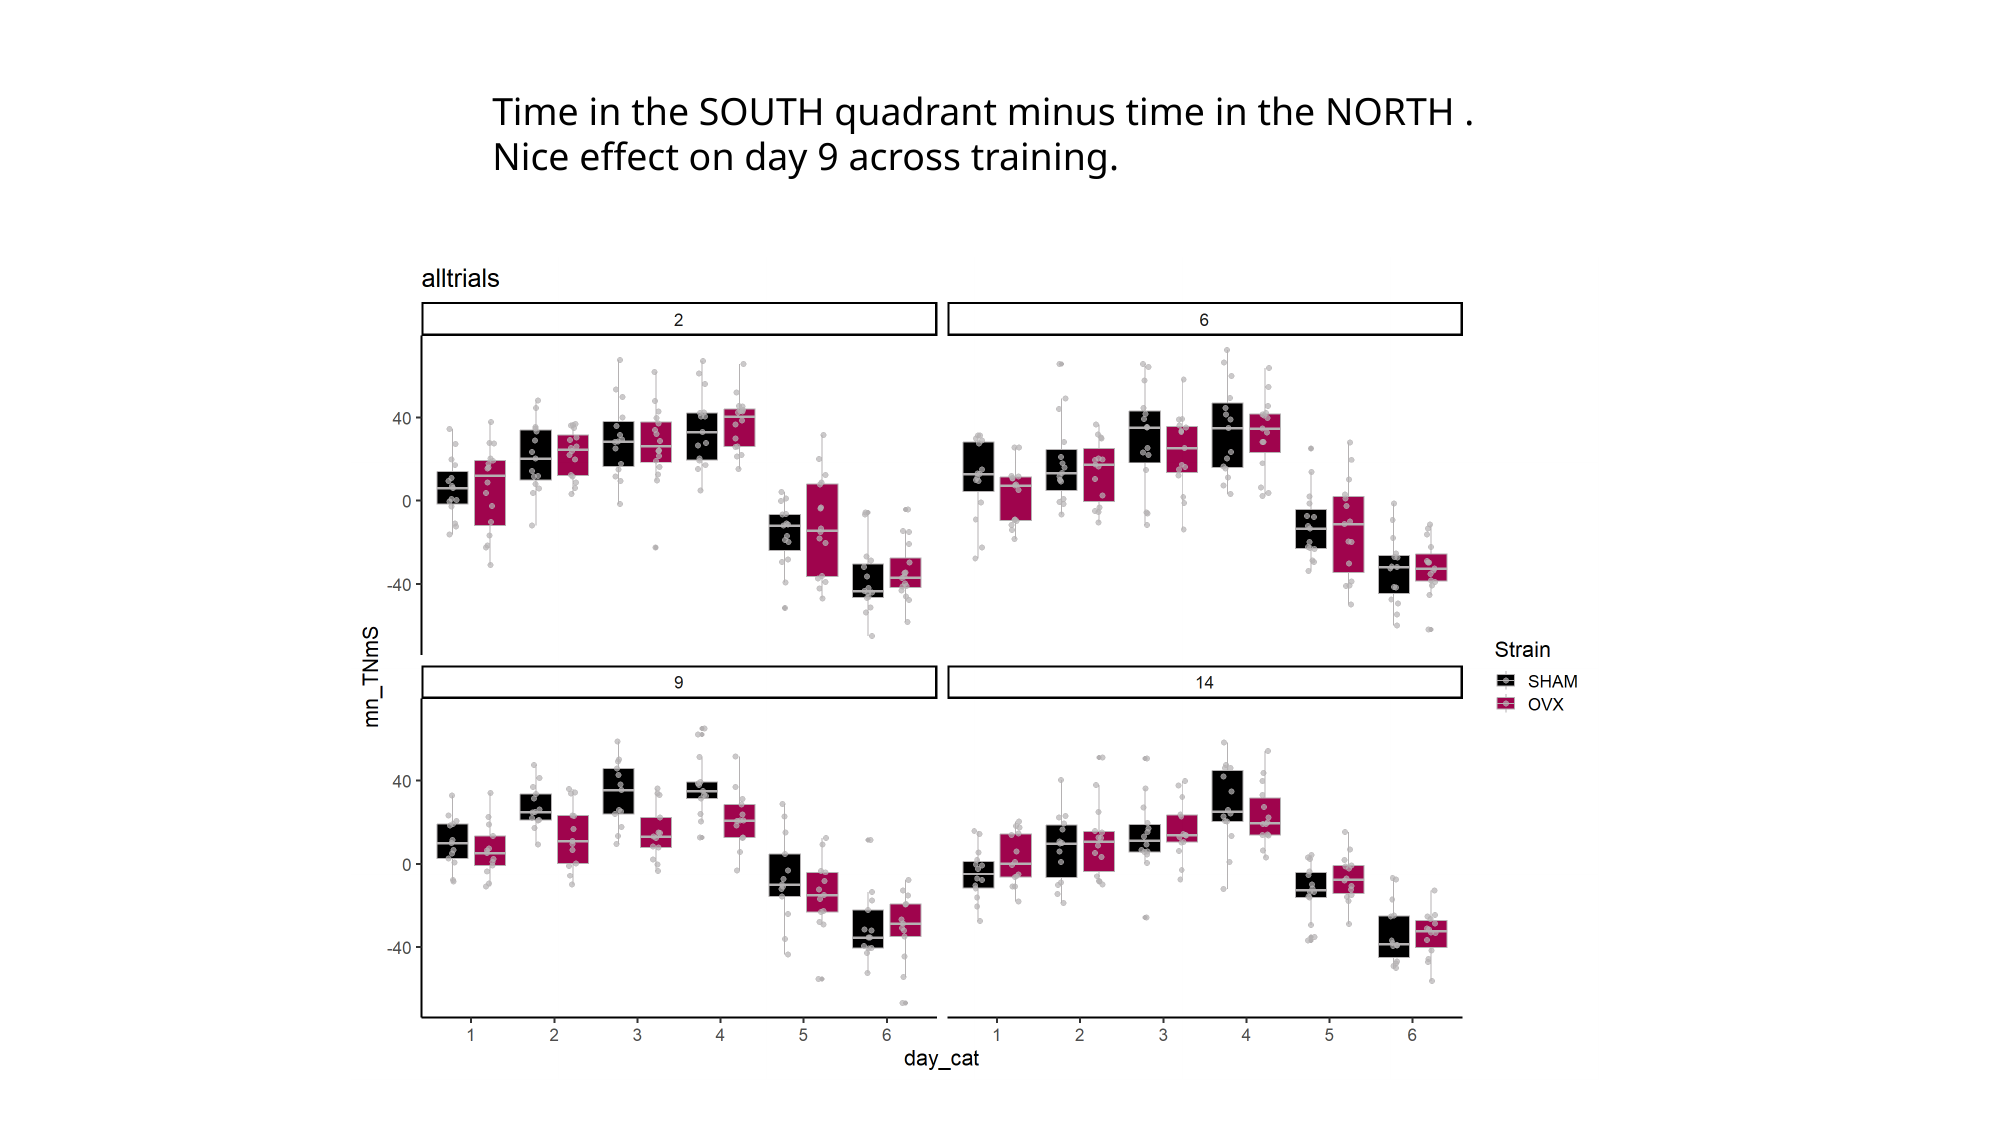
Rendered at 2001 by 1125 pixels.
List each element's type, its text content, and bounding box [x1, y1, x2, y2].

text_box Time in the SOUTH quadrant minus time in the NORTH . Nice effect on day 9 across training. [477, 80, 1490, 186]
picture [350, 256, 1600, 1081]
